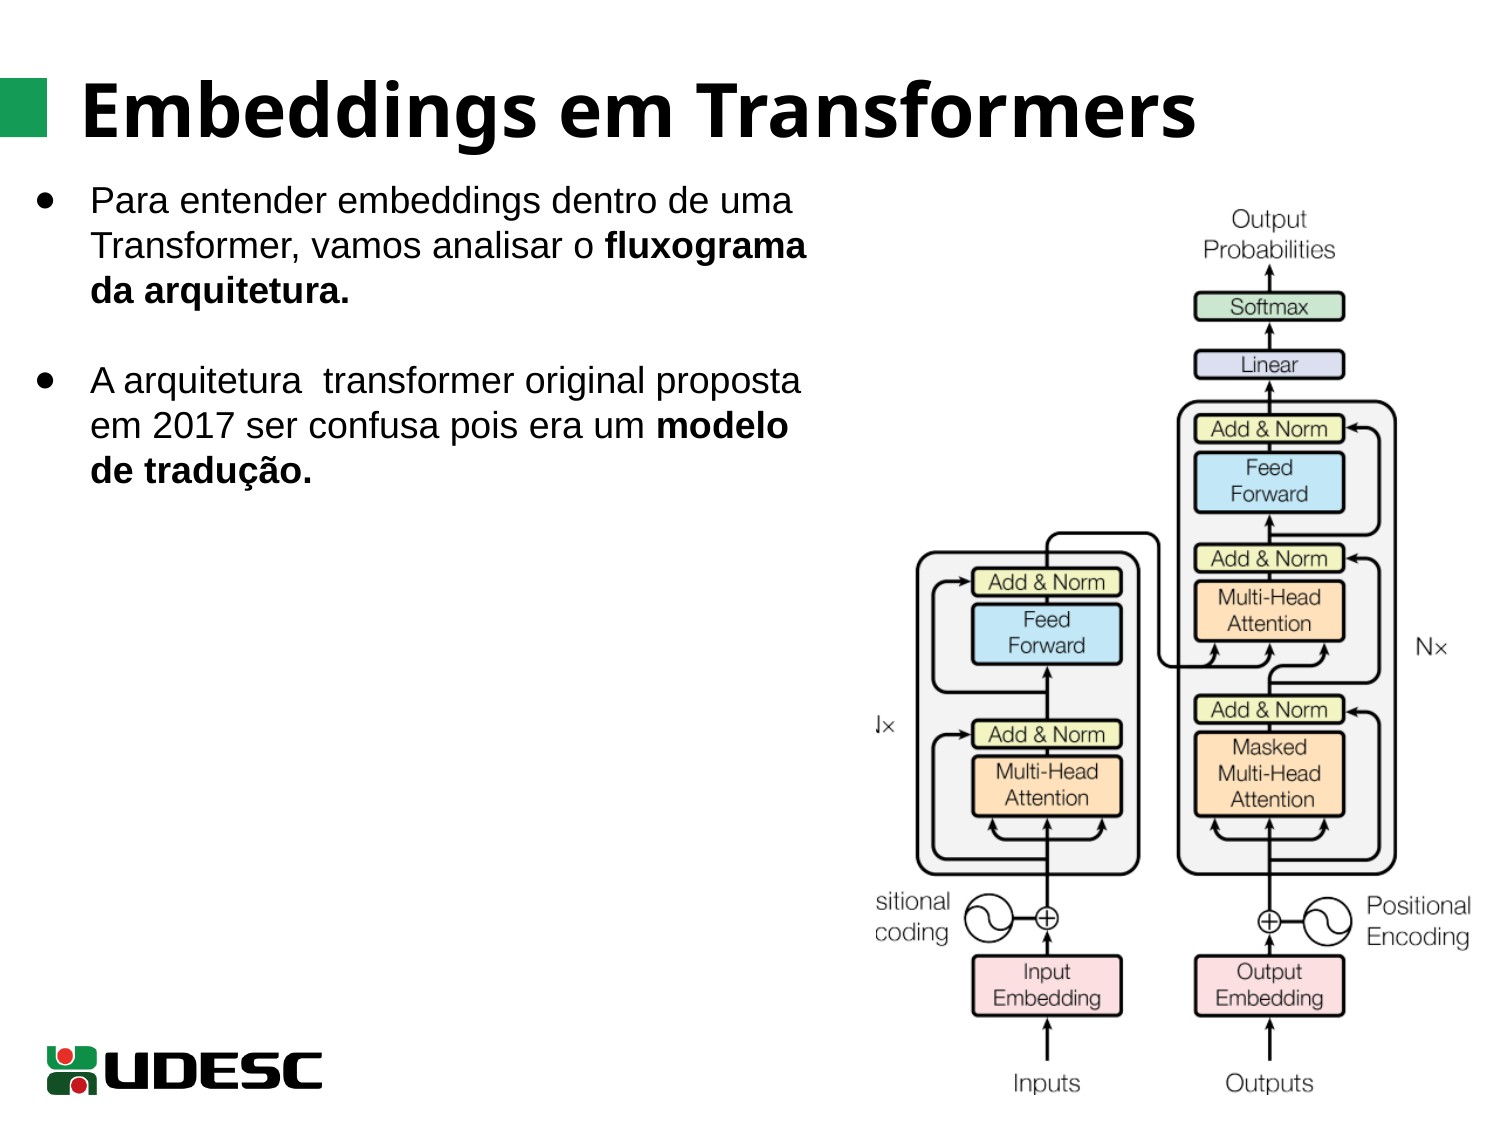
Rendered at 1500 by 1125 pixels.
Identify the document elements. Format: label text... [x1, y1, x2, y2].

picture [46, 1046, 322, 1095]
text_box Para entender embeddings dentro de uma Transformer, vamos analisar o fluxograma da arquitetura. A arquitetura transformer original proposta em 2017 ser confusa pois era um modelo de tradução. [0, 160, 832, 506]
text_box Embeddings em Transformers [64, 54, 1500, 160]
picture [875, 180, 1500, 1095]
text_box [0, 78, 47, 138]
